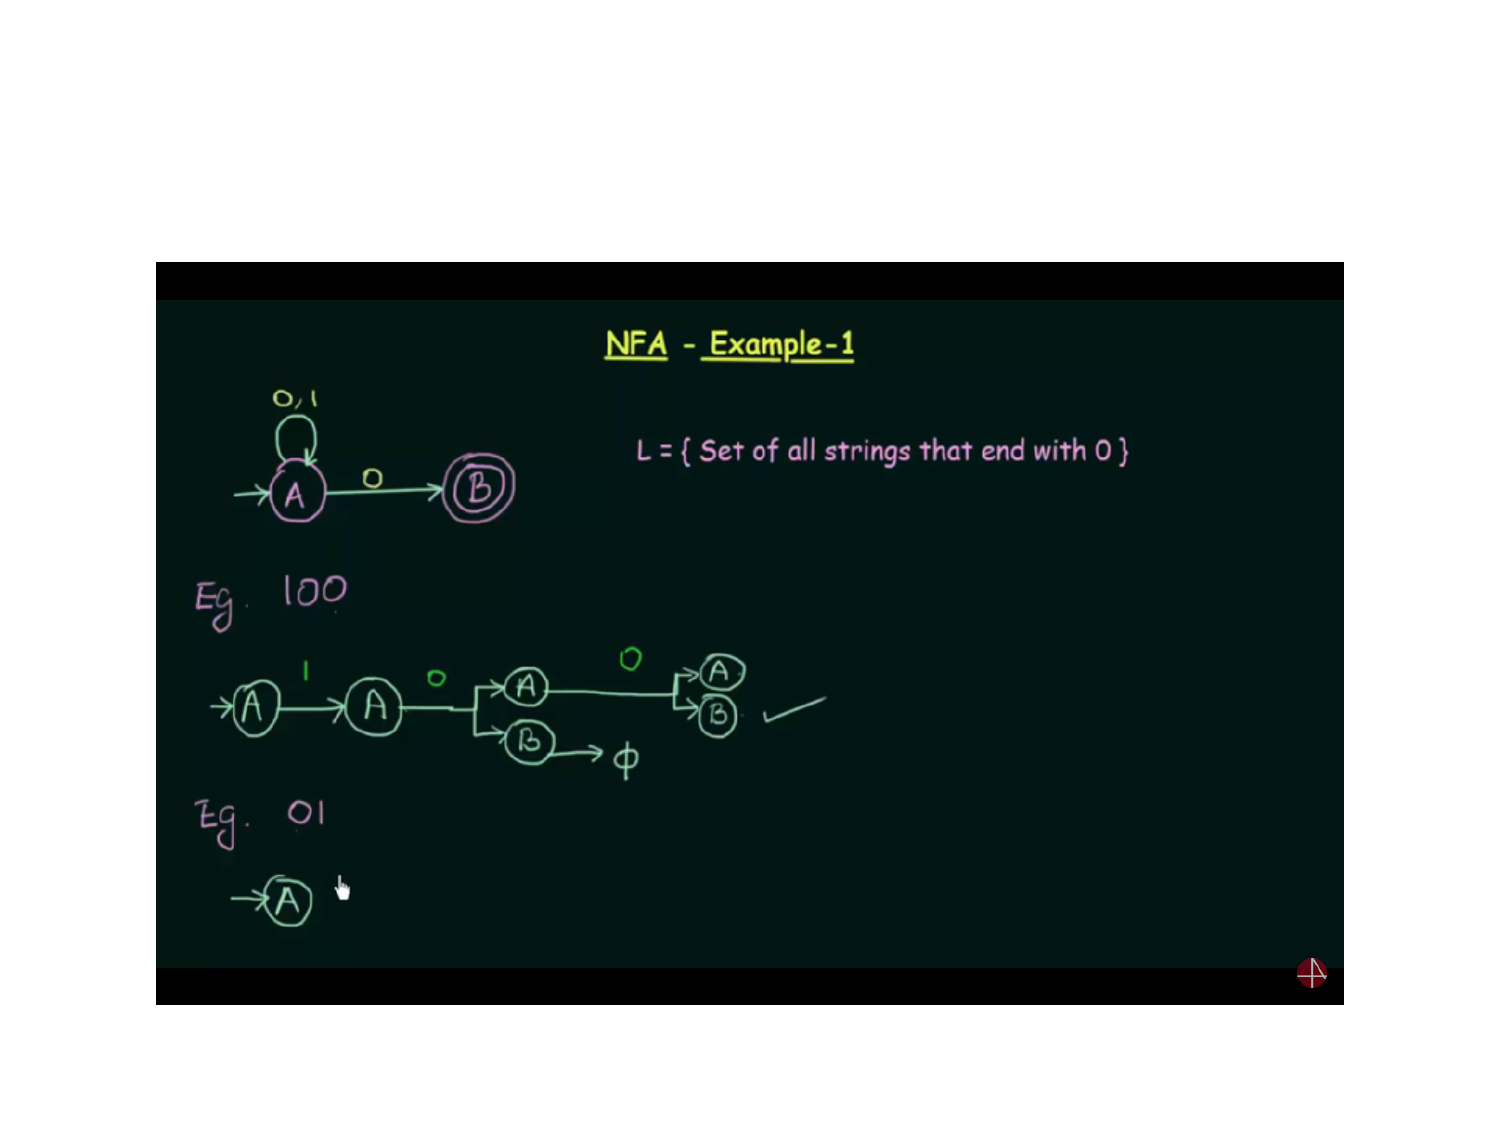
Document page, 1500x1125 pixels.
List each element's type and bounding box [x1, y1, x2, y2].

list [155, 262, 1345, 1006]
